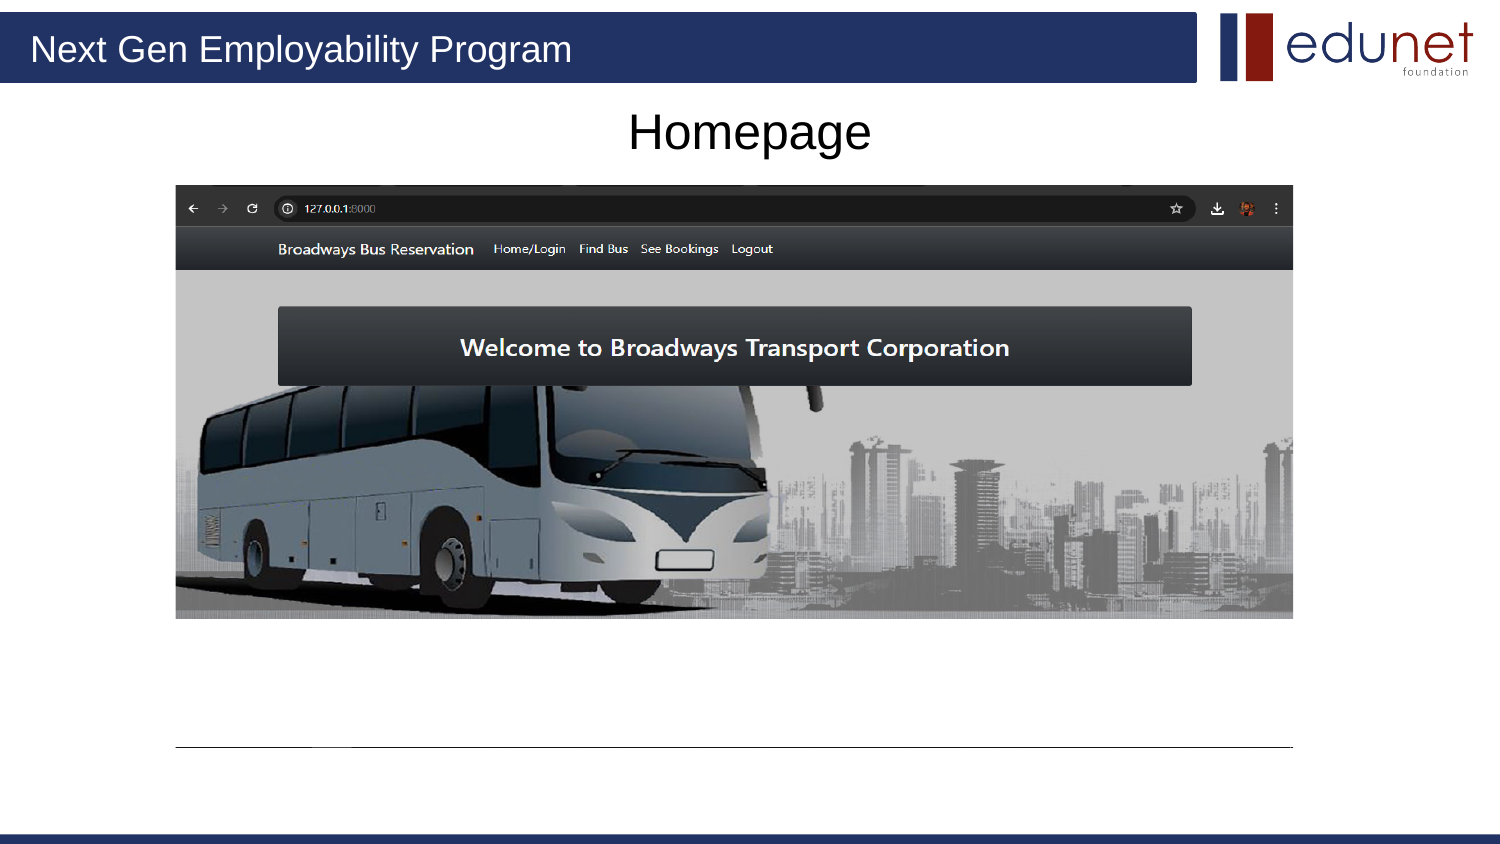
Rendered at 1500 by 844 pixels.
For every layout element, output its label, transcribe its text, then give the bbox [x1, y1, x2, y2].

picture [1279, 14, 1482, 83]
title Homepage [25, 100, 1475, 175]
picture [175, 185, 1294, 748]
